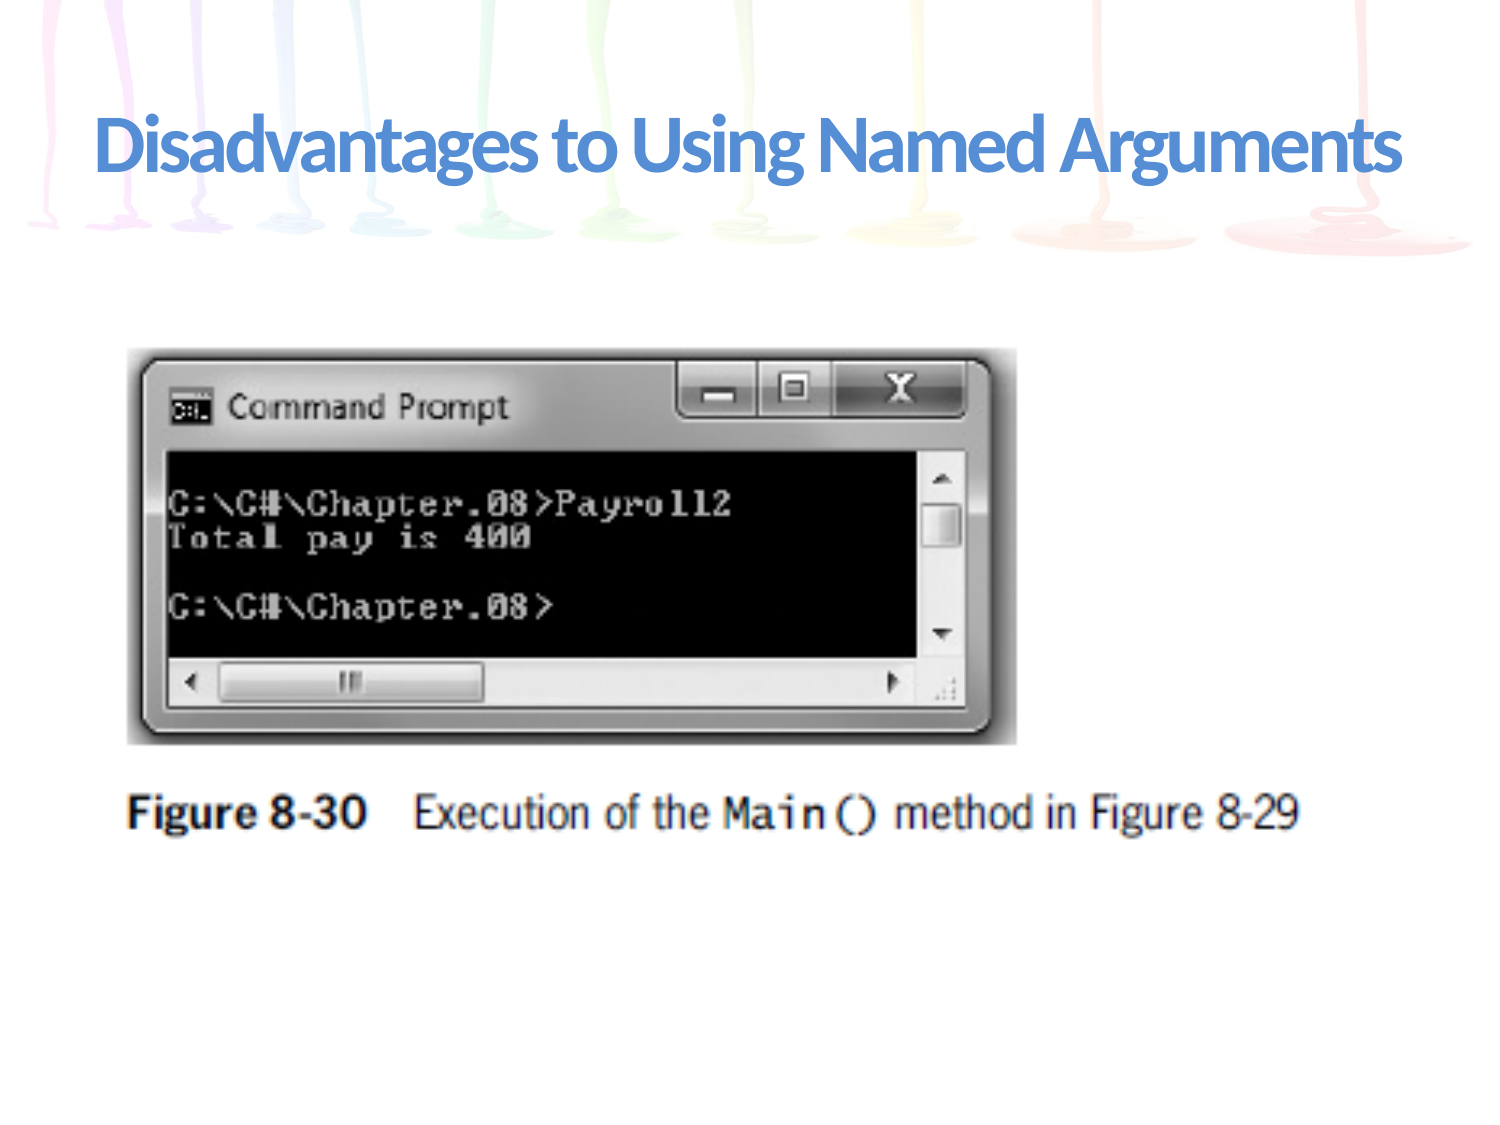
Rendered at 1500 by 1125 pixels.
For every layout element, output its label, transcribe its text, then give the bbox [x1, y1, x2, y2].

picture [0, 0, 1500, 263]
title Disadvantages to Using Named Arguments [12, 44, 1488, 233]
picture [112, 333, 1324, 860]
